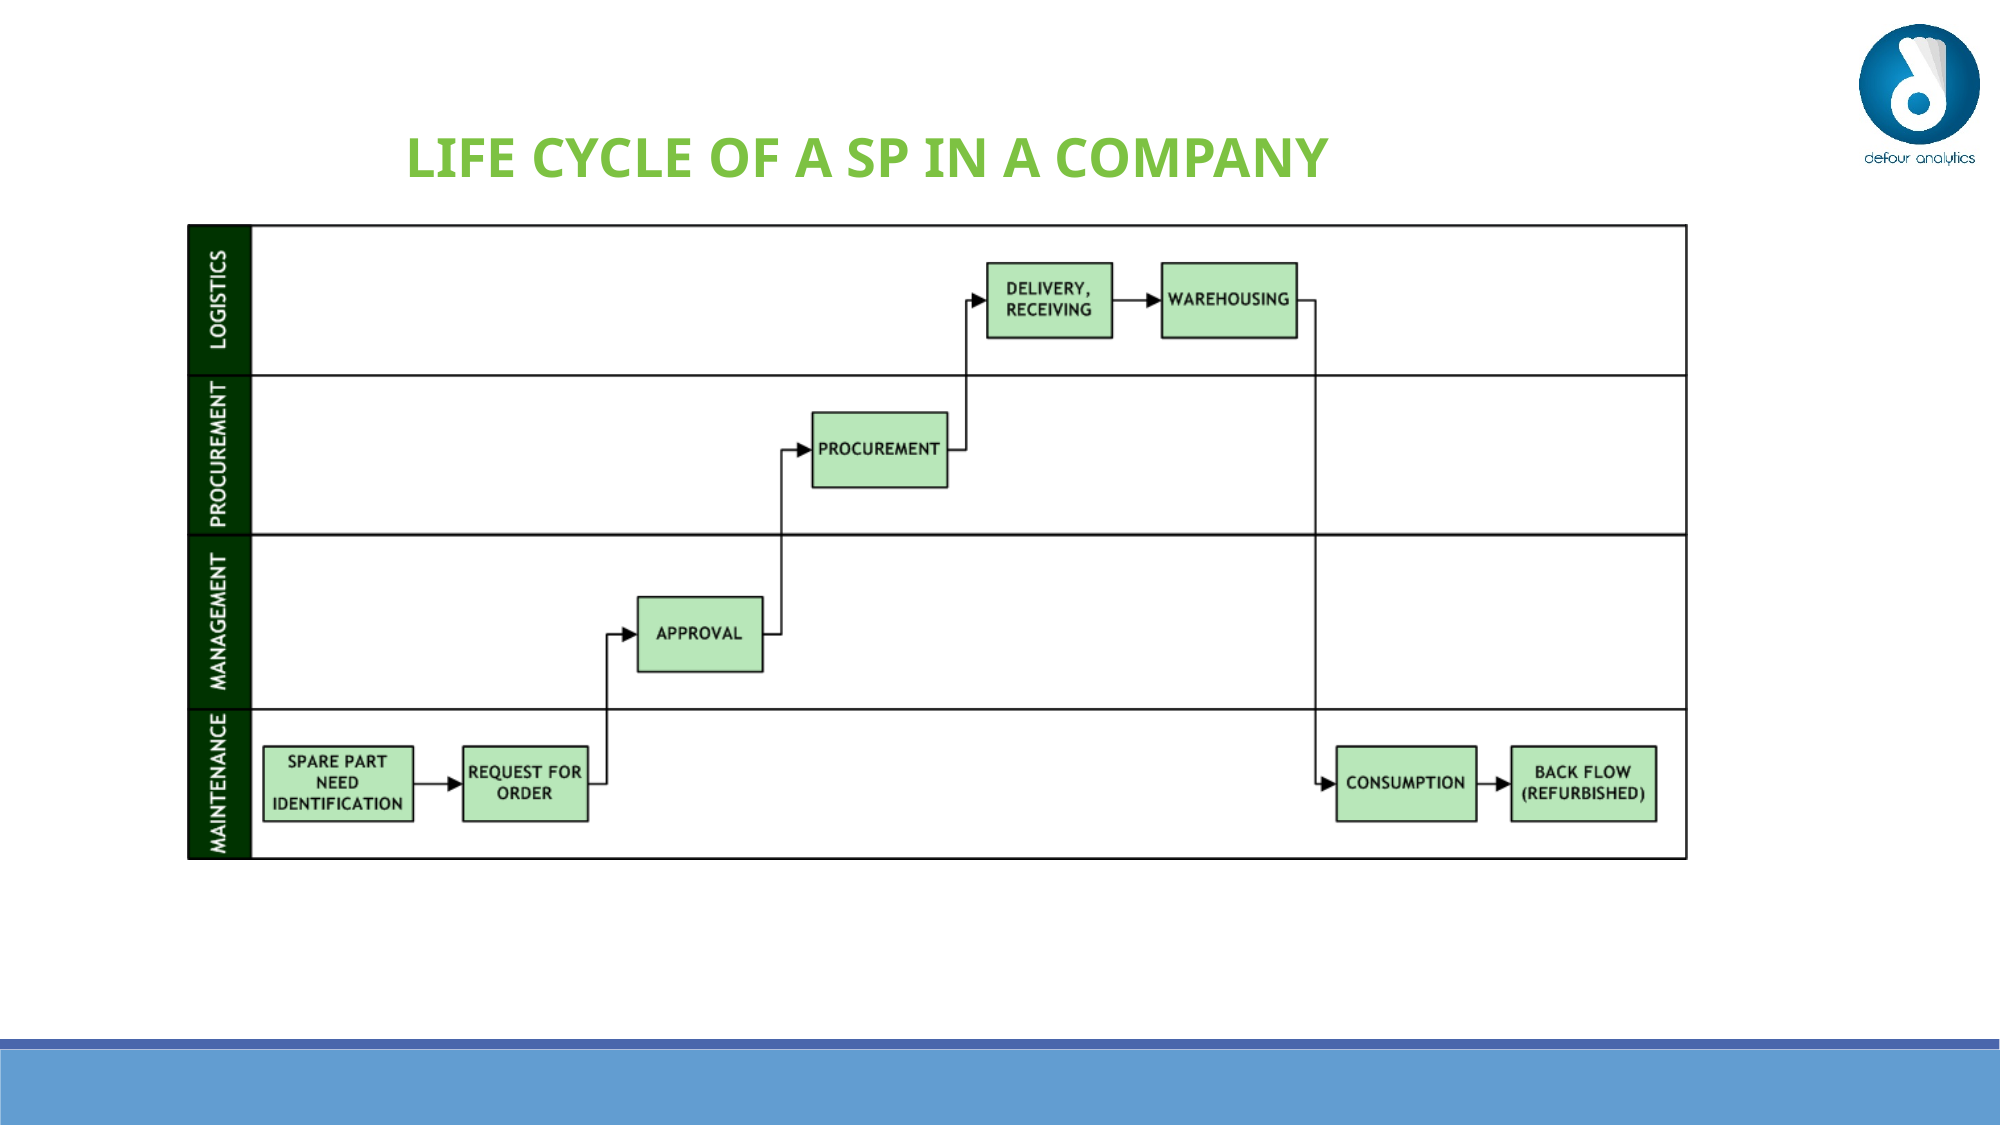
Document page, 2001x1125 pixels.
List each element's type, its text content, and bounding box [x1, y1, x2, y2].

picture [1964, 97, 1974, 111]
picture [1957, 117, 1964, 123]
picture [1939, 127, 1951, 135]
text_box LIFE CYCLE OF A SP IN A COMPANY [392, 116, 1750, 200]
picture [1927, 24, 1980, 92]
picture [186, 224, 1688, 861]
picture [1891, 37, 1946, 131]
picture [1859, 91, 1980, 166]
picture [1859, 24, 1914, 78]
